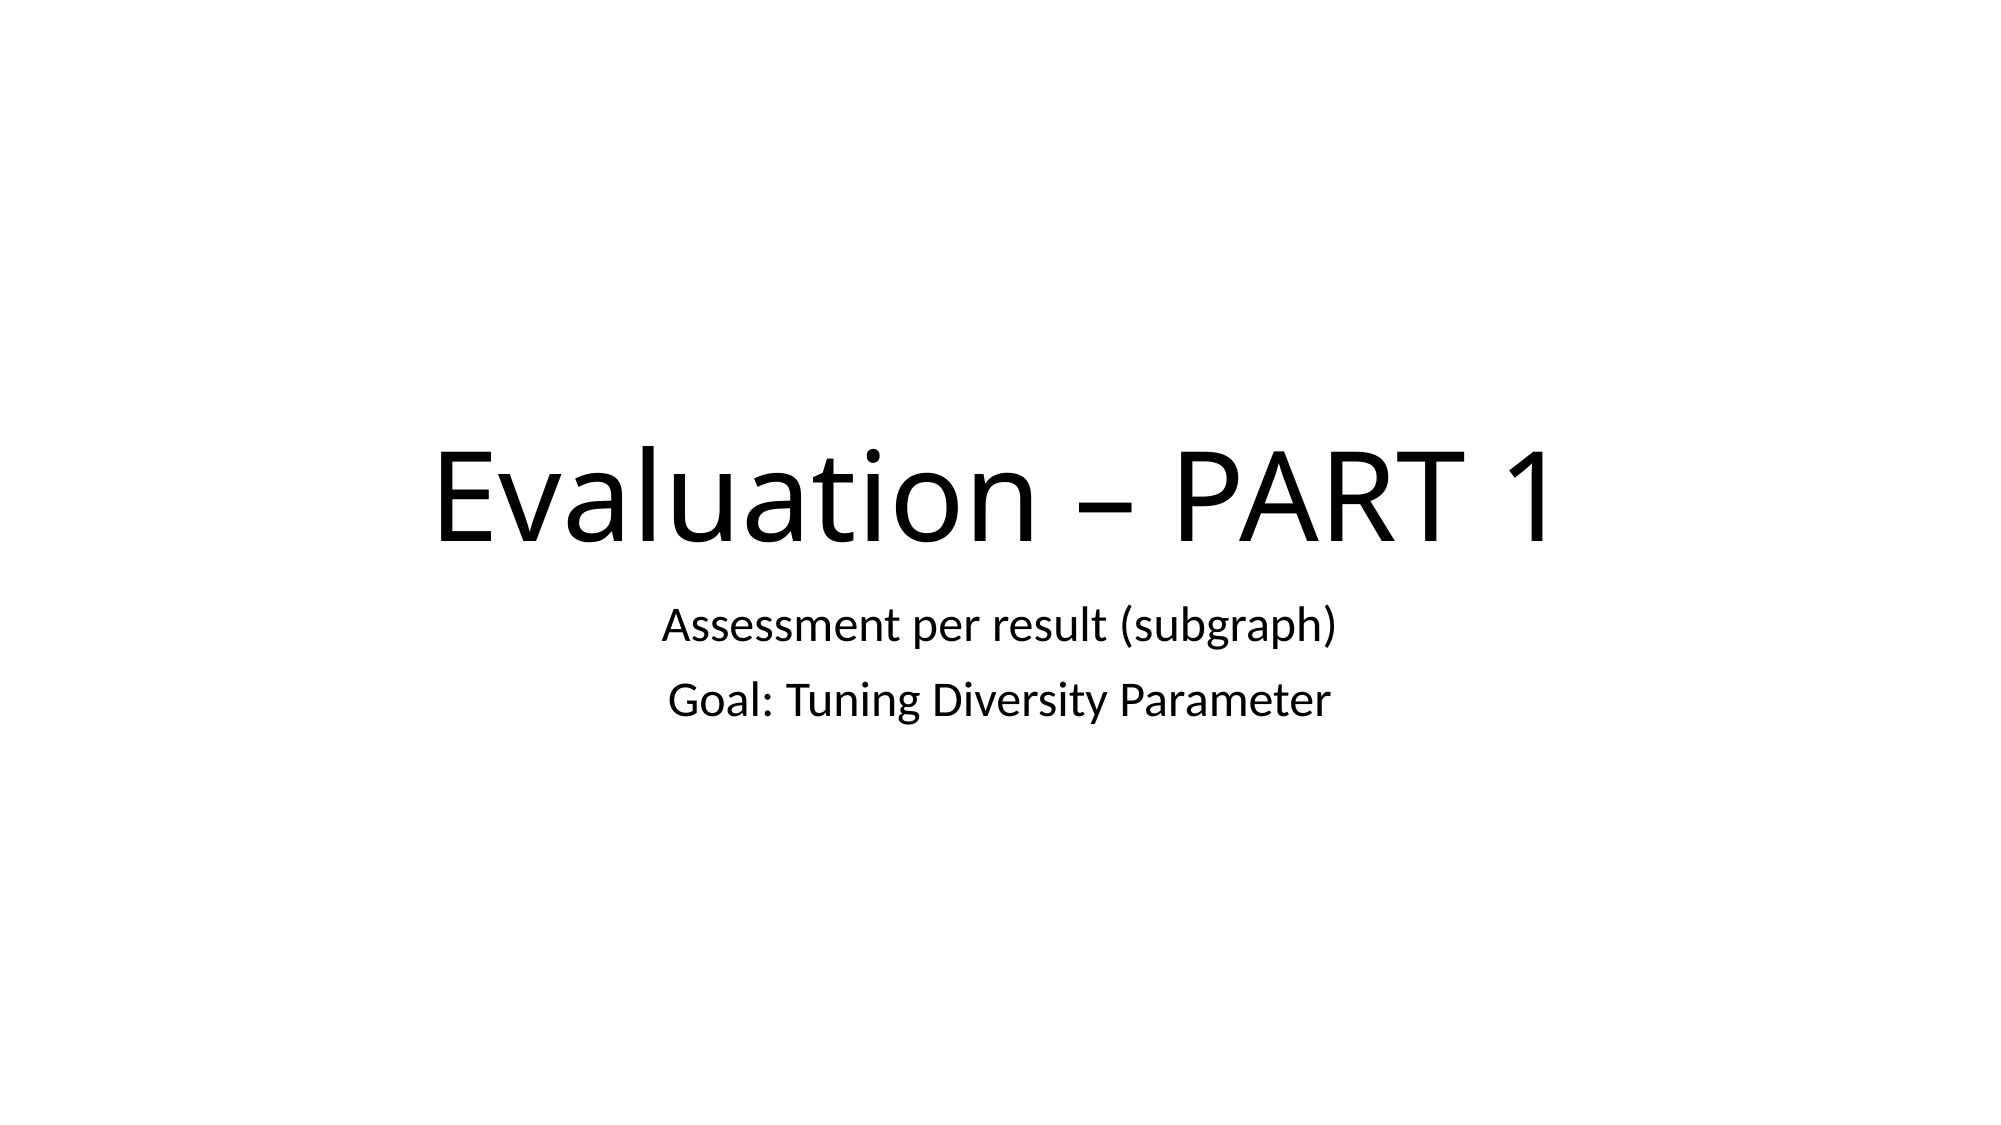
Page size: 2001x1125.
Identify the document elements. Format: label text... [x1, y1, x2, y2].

subtitle Assessment per result (subgraph) Goal: Tuning Diversity Parameter [249, 590, 1750, 863]
title Evaluation – PART 1 [249, 184, 1750, 576]
